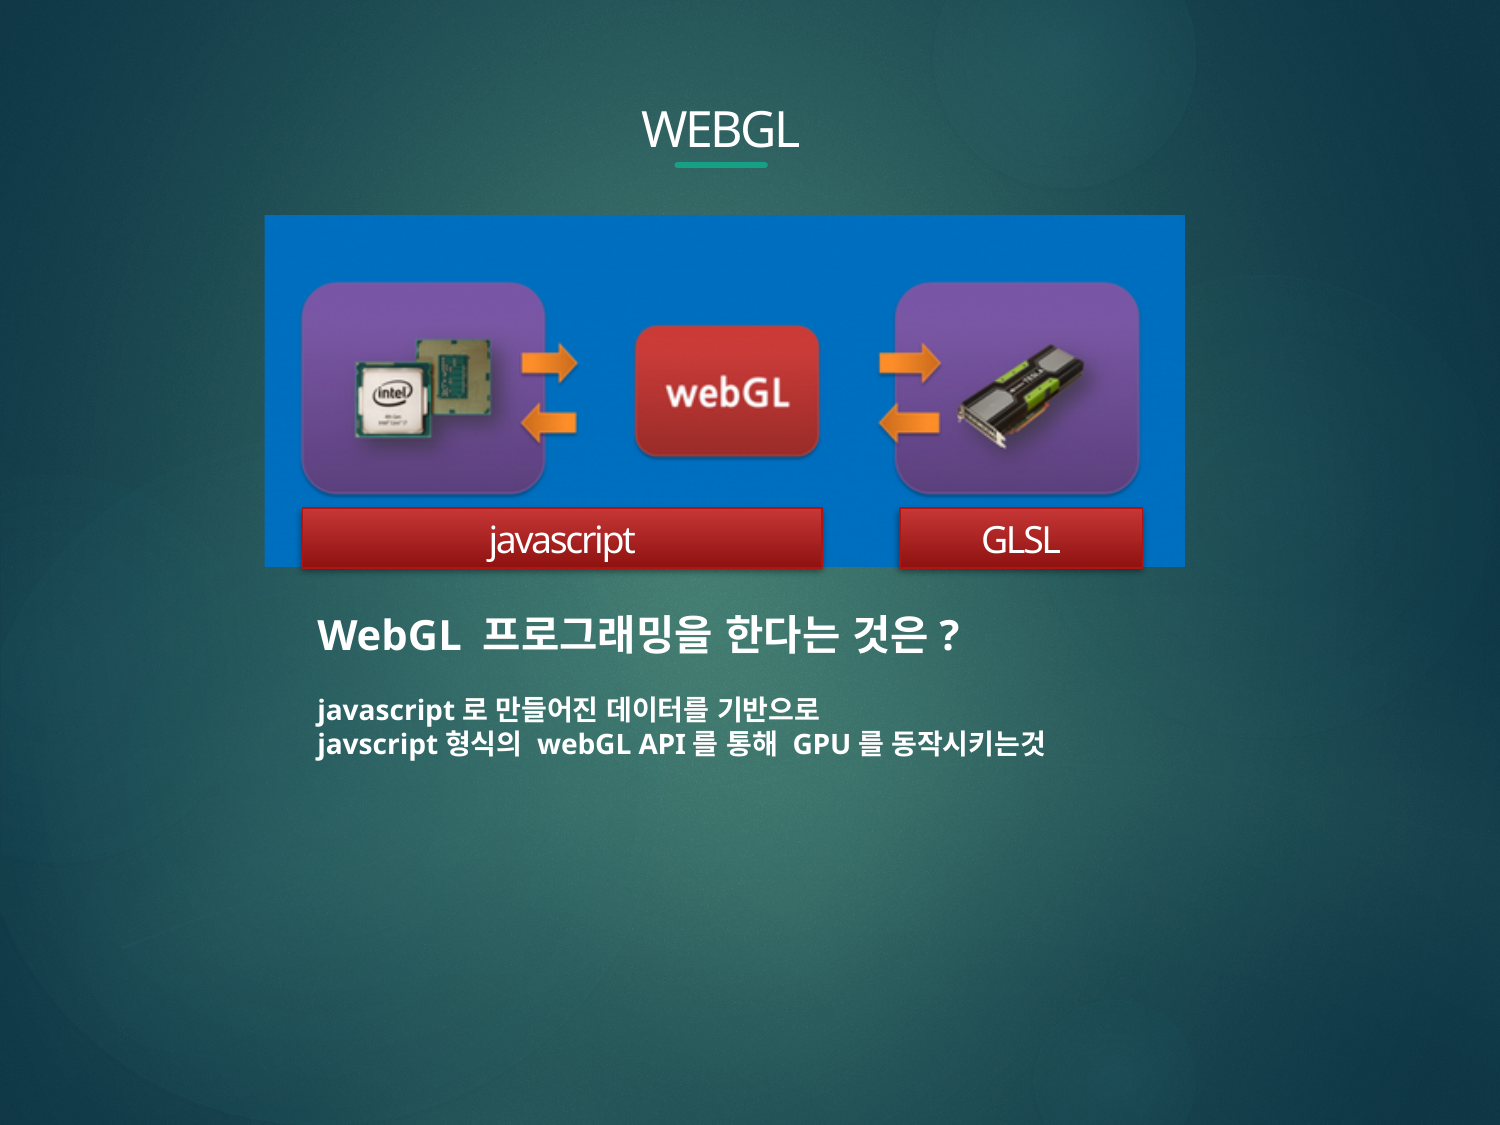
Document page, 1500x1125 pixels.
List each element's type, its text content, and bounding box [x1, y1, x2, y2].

picture [264, 214, 1186, 567]
text_box WEBGL [498, 89, 944, 165]
text_box WebGL 프로그래밍을 한다는 것은? javascript로 만들어진 데이터를 기반으로 javscript형식의 webGL API를 통해 GPU를 동작시키는것 [302, 601, 1143, 768]
